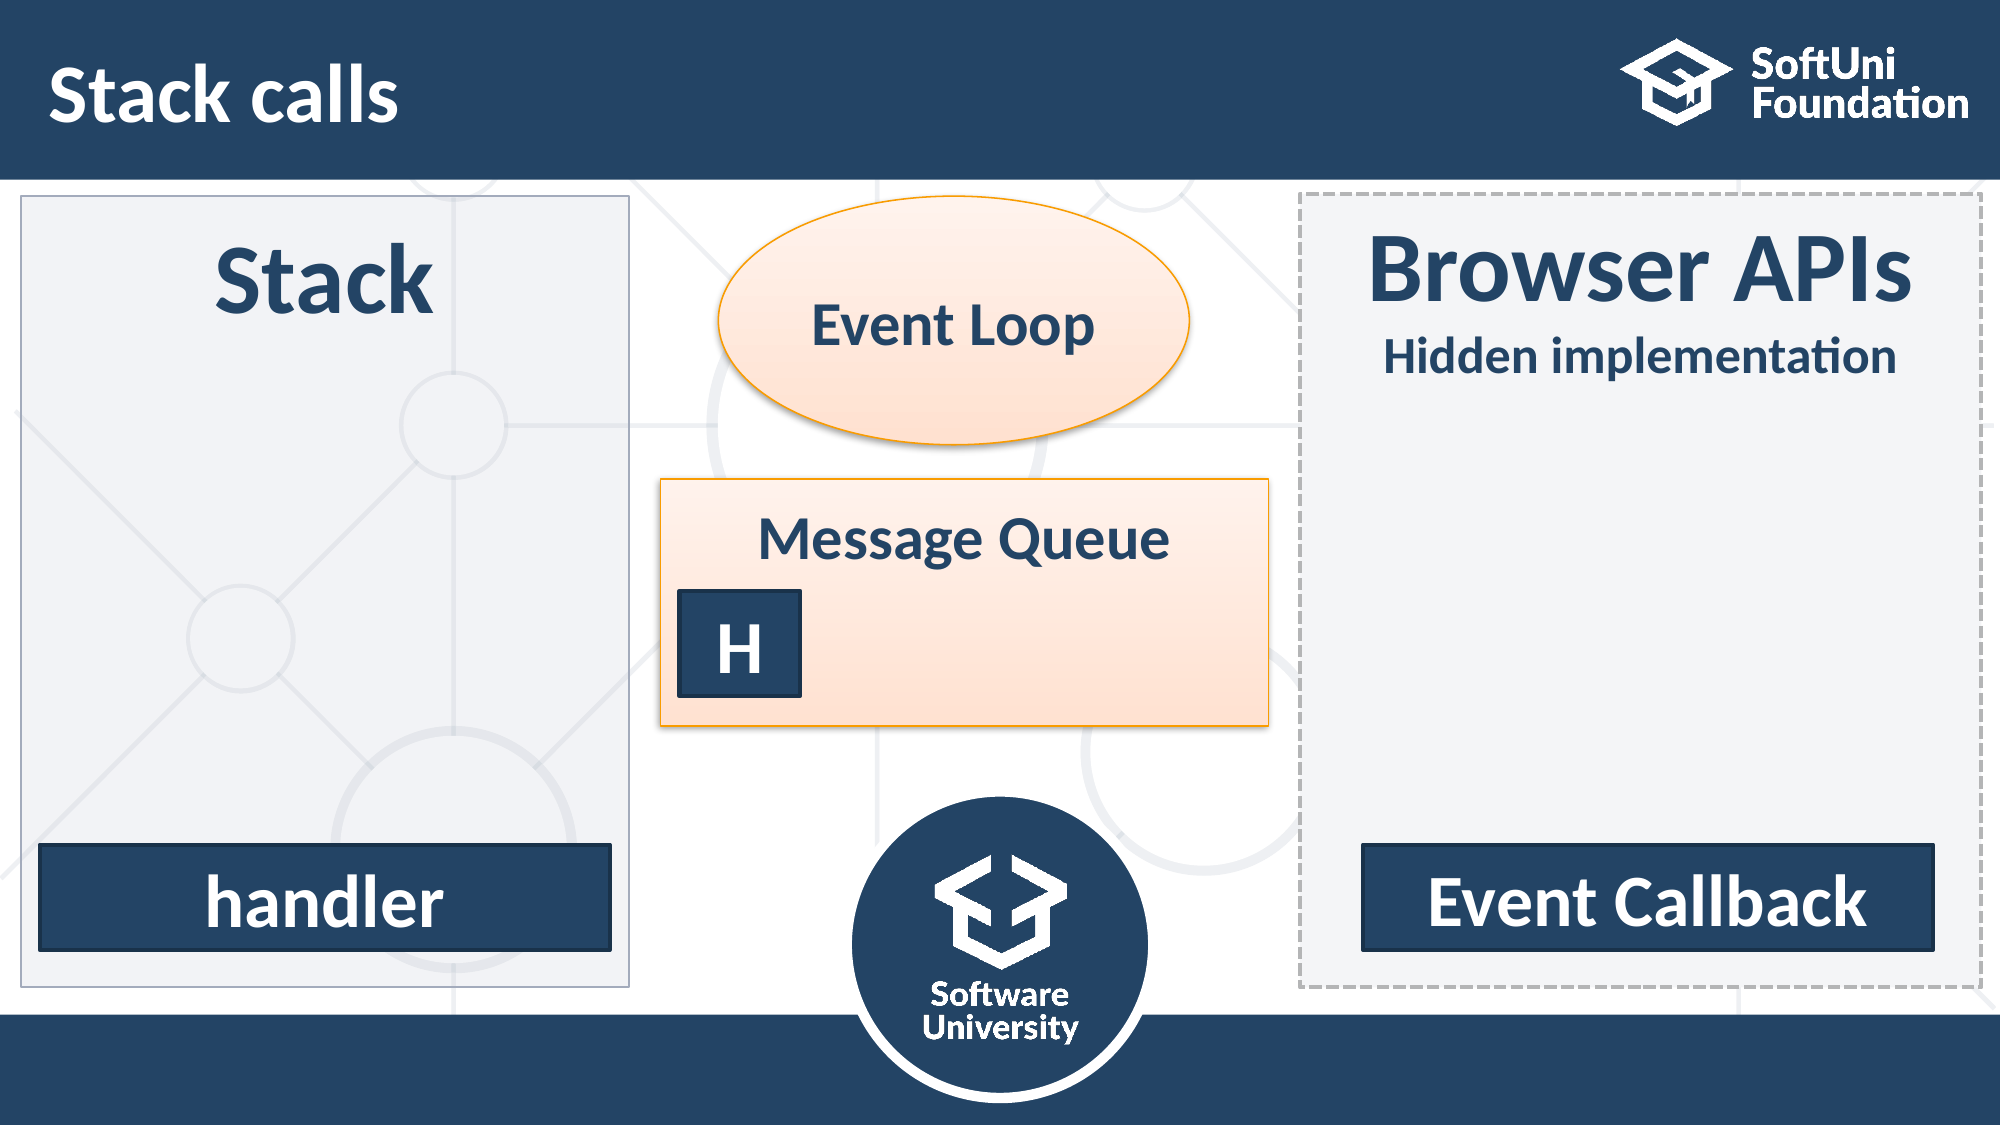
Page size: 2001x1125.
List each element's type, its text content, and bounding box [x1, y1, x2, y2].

text_box H [677, 589, 802, 698]
list Message Queue [660, 478, 1269, 727]
text_box Event Callback [1361, 843, 1935, 952]
text_box Browser APIs Hidden implementation [1298, 192, 1983, 989]
picture [921, 854, 1079, 1049]
text_box Event Loop [717, 195, 1191, 446]
title Stack calls [31, 16, 1968, 162]
list Stack [20, 196, 629, 988]
text_box handler [38, 843, 612, 952]
